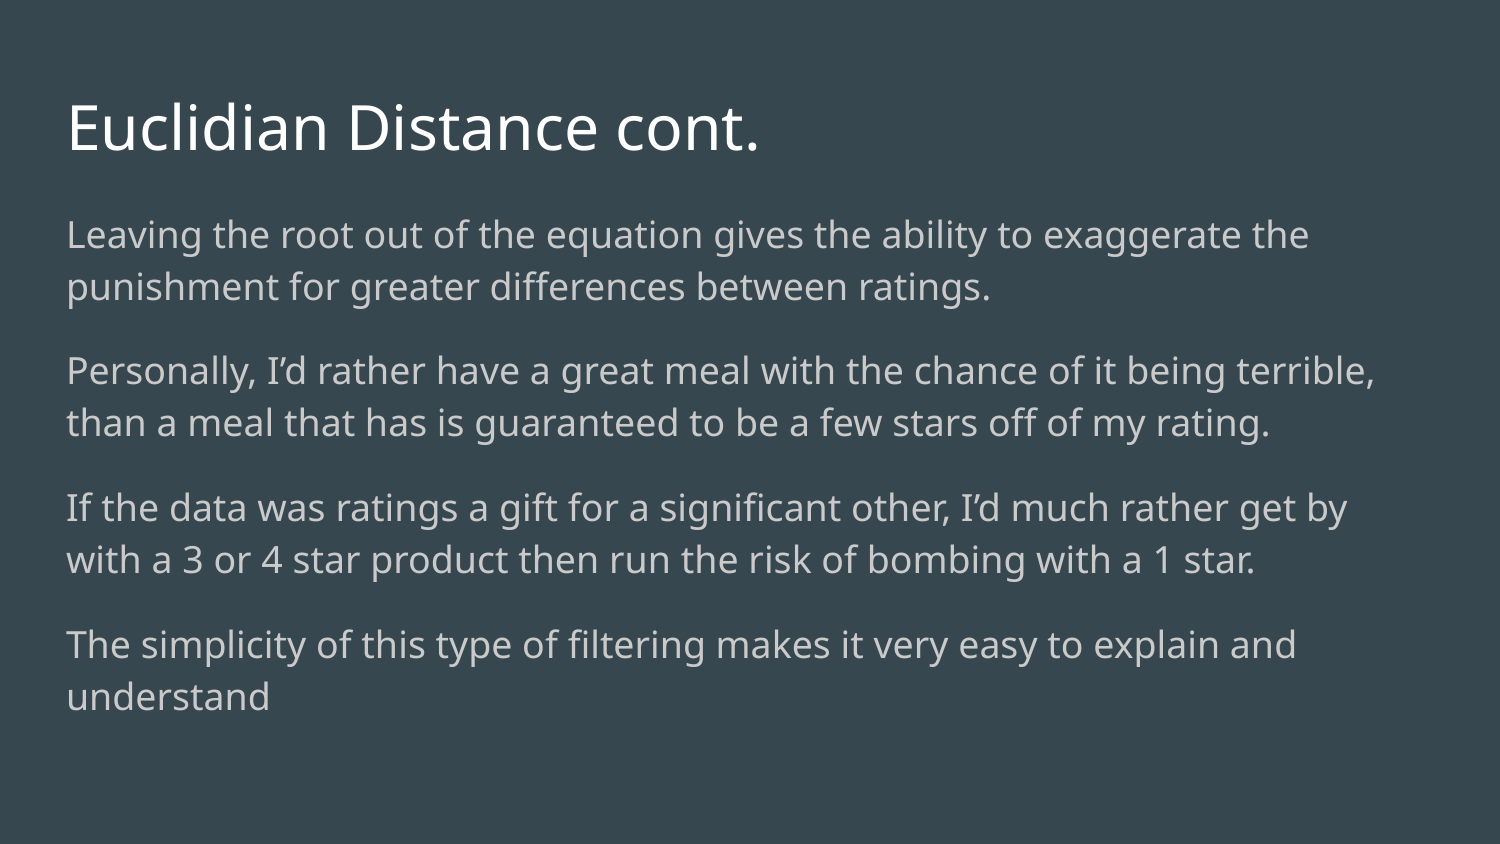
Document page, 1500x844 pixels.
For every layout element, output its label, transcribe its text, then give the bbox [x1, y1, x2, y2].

title Euclidian Distance cont. [51, 72, 1449, 167]
list Leaving the root out of the equation gives the ability to exaggerate the punishment for greater differences between ratings. Personally, I’d rather have a great meal with the chance of it being terrible, than a meal that has is guaranteed to be a few stars off of my rating. If the data was ratings a gift for a significant other, I’d much rather get by with a 3 or 4 star product then run the risk of bombing with a 1 star. The simplicity of this type of filtering makes it very easy to explain and understand [51, 189, 1449, 750]
